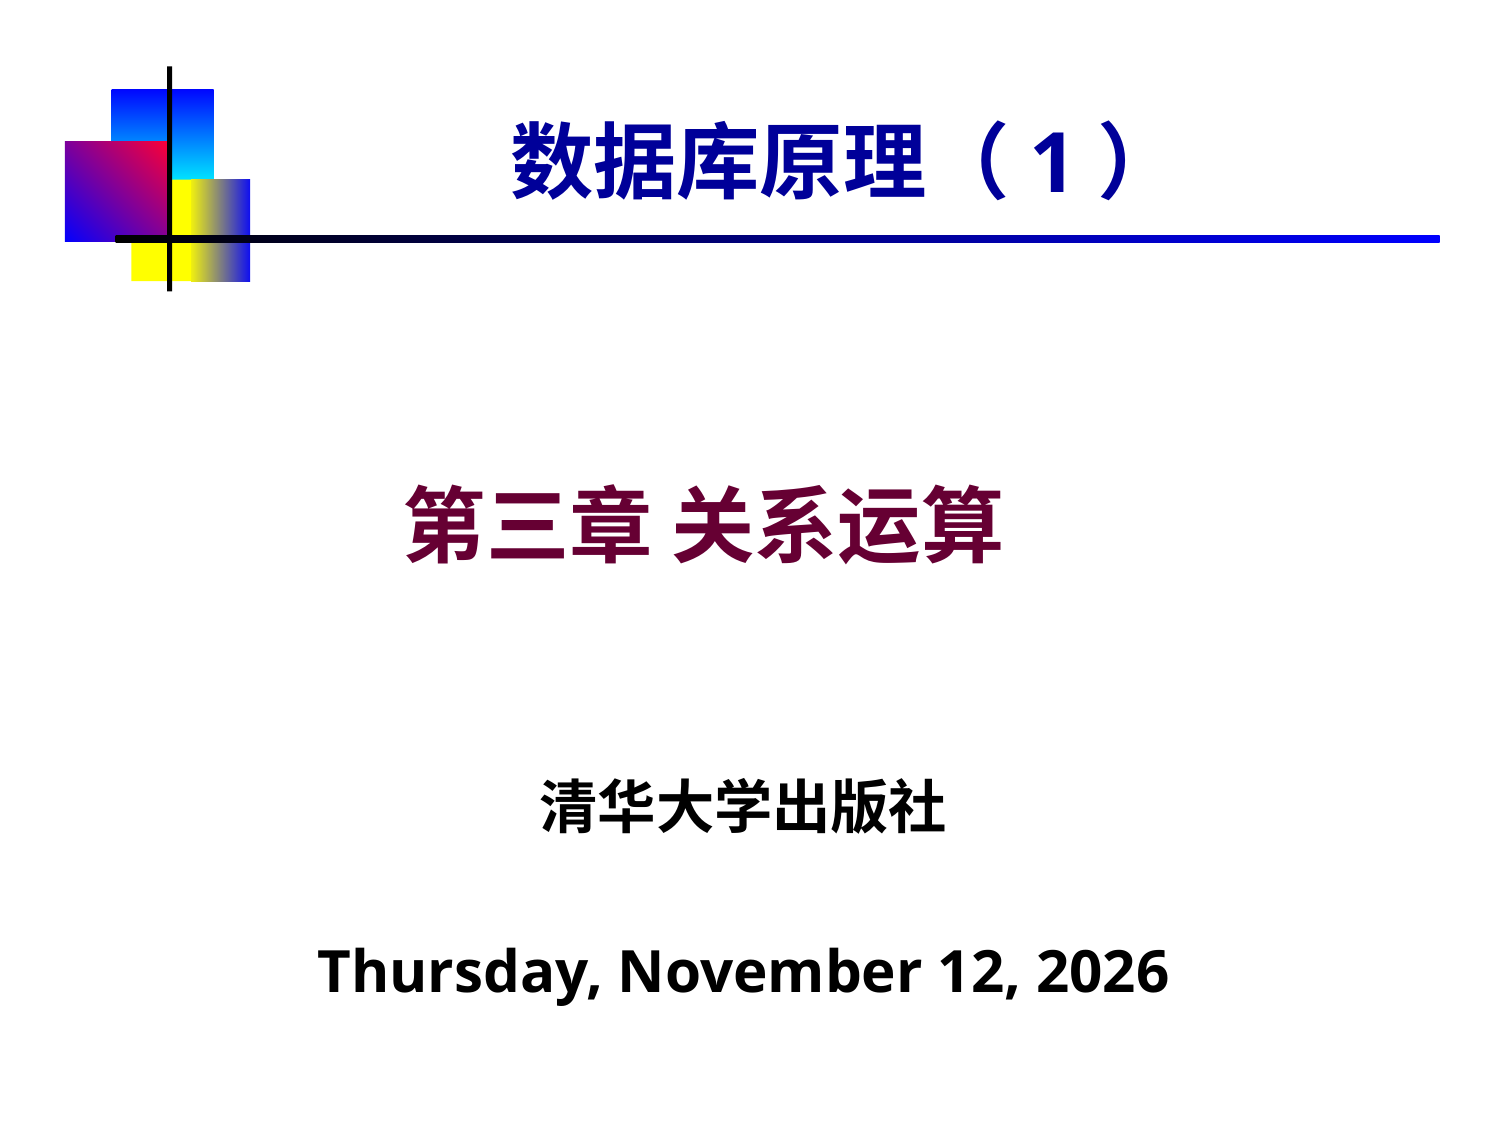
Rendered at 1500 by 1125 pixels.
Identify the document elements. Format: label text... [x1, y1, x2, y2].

text_box 清华大学出版社 2016年12月27日 [218, 704, 1269, 1080]
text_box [64, 66, 1441, 292]
text_box 第三章 关系运算 [230, 385, 1235, 581]
